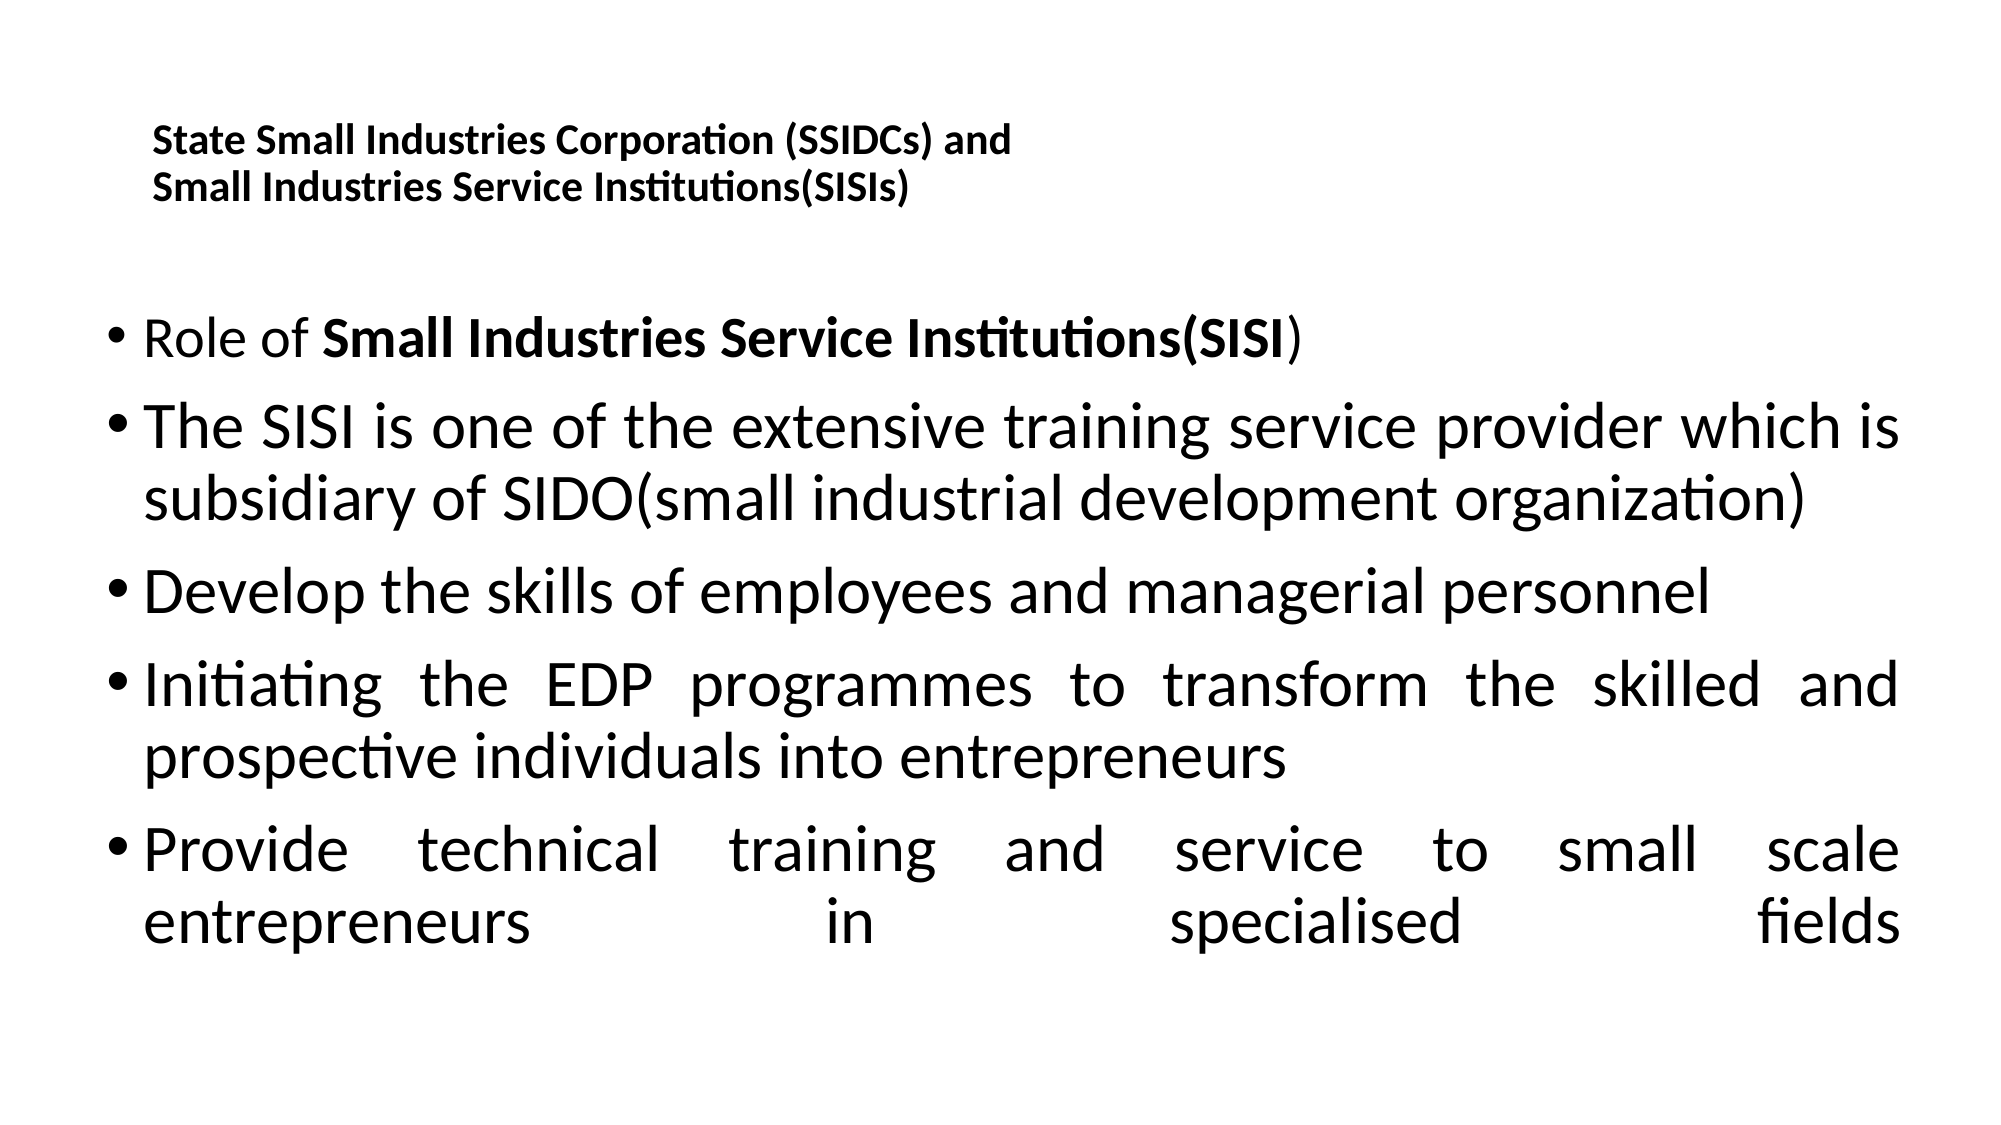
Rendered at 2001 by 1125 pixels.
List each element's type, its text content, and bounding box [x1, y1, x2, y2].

list Role of Small Industries Service Institutions(SISI) The SISI is one of the extensive training service provider which is subsidiary of SIDO(small industrial development organization) Develop the skills of employees and managerial personnel Initiating the EDP programmes to transform the skilled and prospective individuals into entrepreneurs Provide technical training and service to small scale entrepreneurs in specialised fields [91, 299, 1918, 1066]
title State Small Industries Corporation (SSIDCs) and Small Industries Service Institutions(SISIs) [137, 59, 1863, 278]
